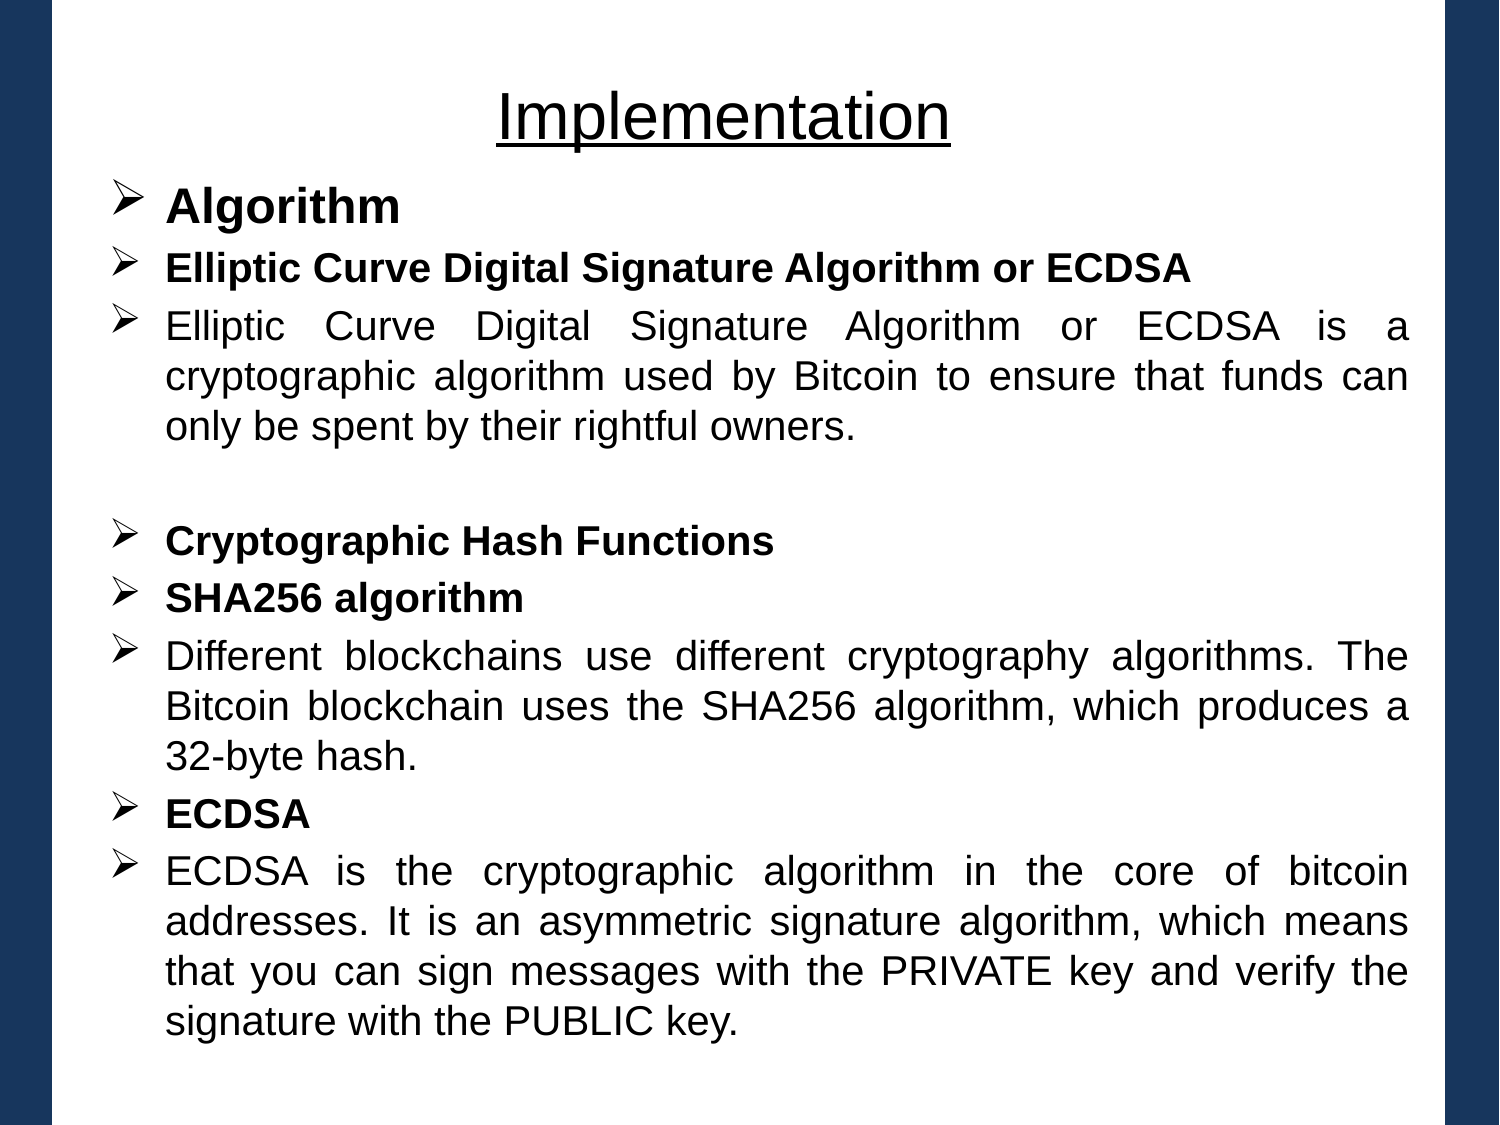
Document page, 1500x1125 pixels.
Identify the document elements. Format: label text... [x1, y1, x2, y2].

list Algorithm Elliptic Curve Digital Signature Algorithm or ECDSA Elliptic Curve Digital Signature Algorithm or ECDSA is a cryptographic algorithm used by Bitcoin to ensure that funds can only be spent by their rightful owners. Cryptographic Hash Functions SHA256 algorithm Different blockchains use different cryptography algorithms. The Bitcoin blockchain uses the SHA256 algorithm, which produces a 32-byte hash. ECDSA ECDSA is the cryptographic algorithm in the core of bitcoin addresses. It is an asymmetric signature algorithm, which means that you can sign messages with the PRIVATE key and verify the signature with the PUBLIC key. [75, 166, 1425, 1090]
text_box [0, 0, 50, 1125]
title Implementation [75, 45, 1373, 166]
text_box [1447, 0, 1498, 1125]
